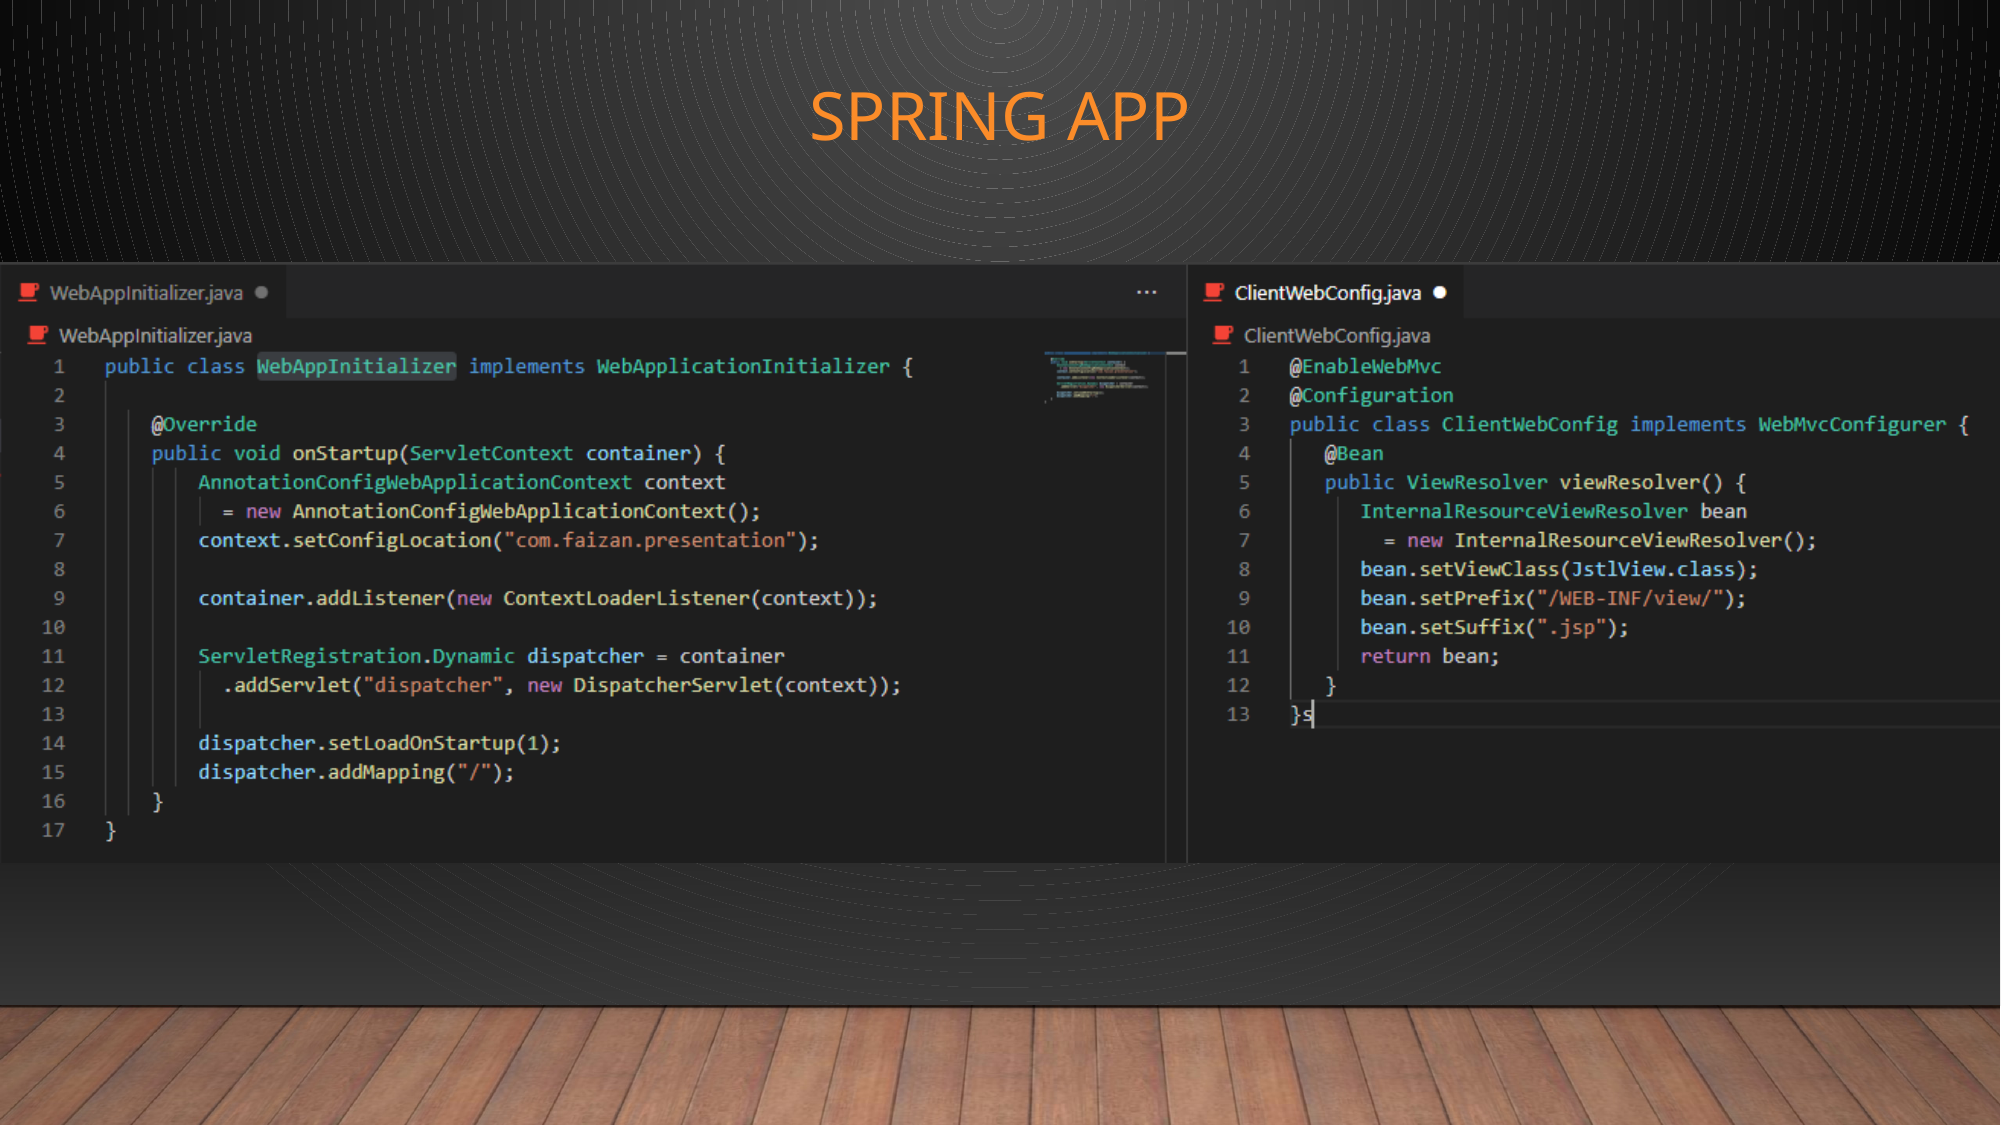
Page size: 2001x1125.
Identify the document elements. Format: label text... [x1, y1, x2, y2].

picture [0, 262, 2000, 863]
title Spring App [238, 32, 1763, 205]
picture [0, 1005, 2000, 1125]
